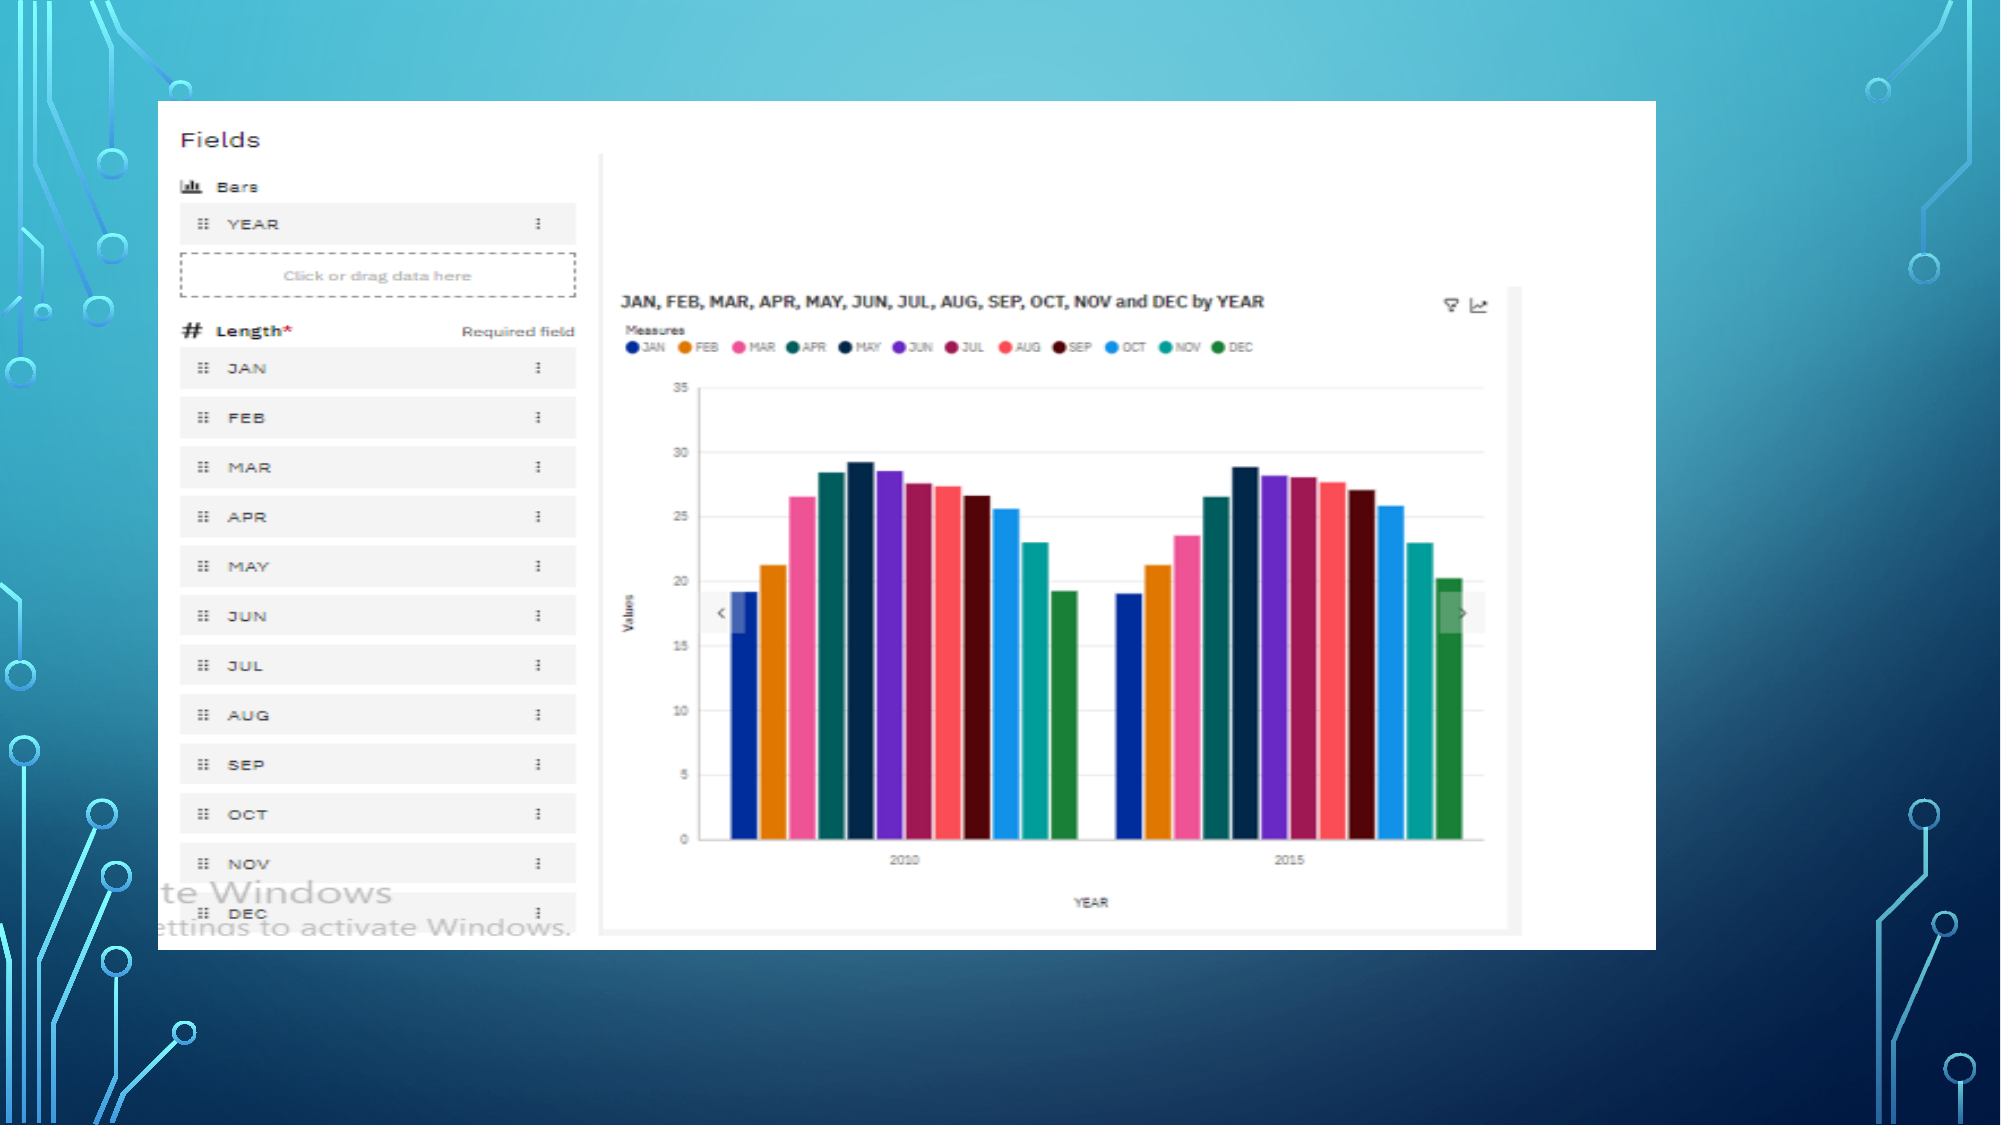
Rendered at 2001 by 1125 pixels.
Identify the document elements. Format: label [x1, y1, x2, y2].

list [158, 101, 1656, 951]
